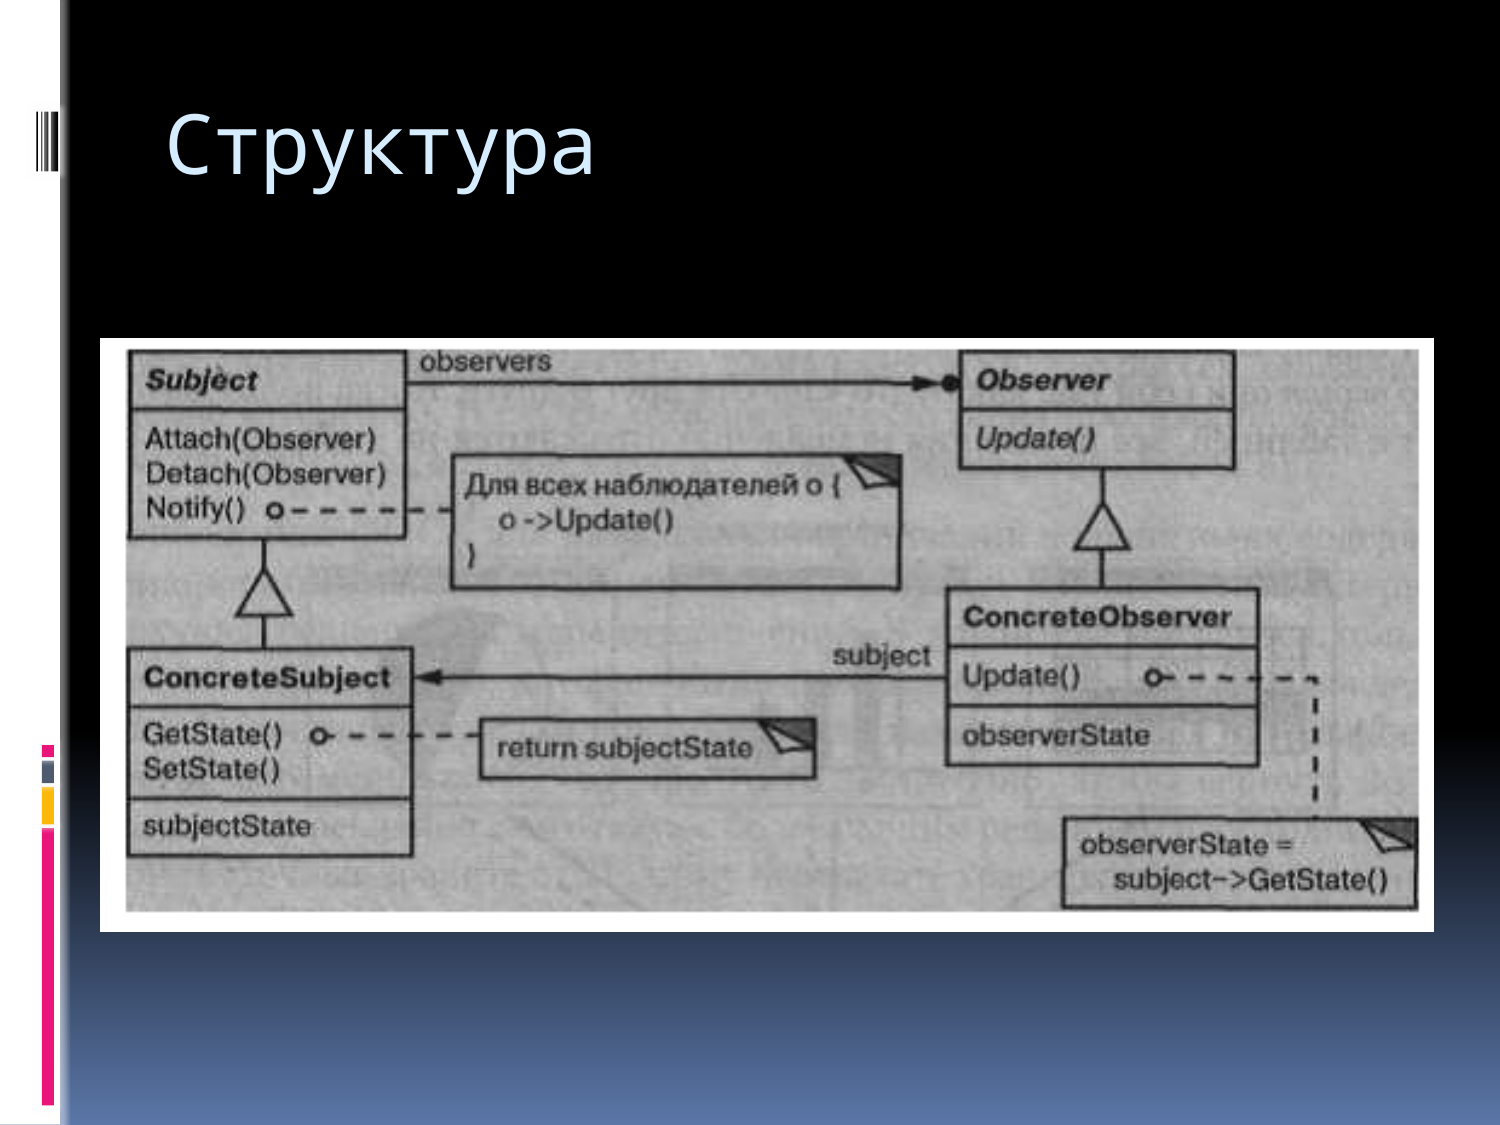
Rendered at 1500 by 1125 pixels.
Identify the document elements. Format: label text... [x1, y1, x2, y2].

picture [99, 337, 1435, 932]
title Структура [150, 83, 1425, 234]
